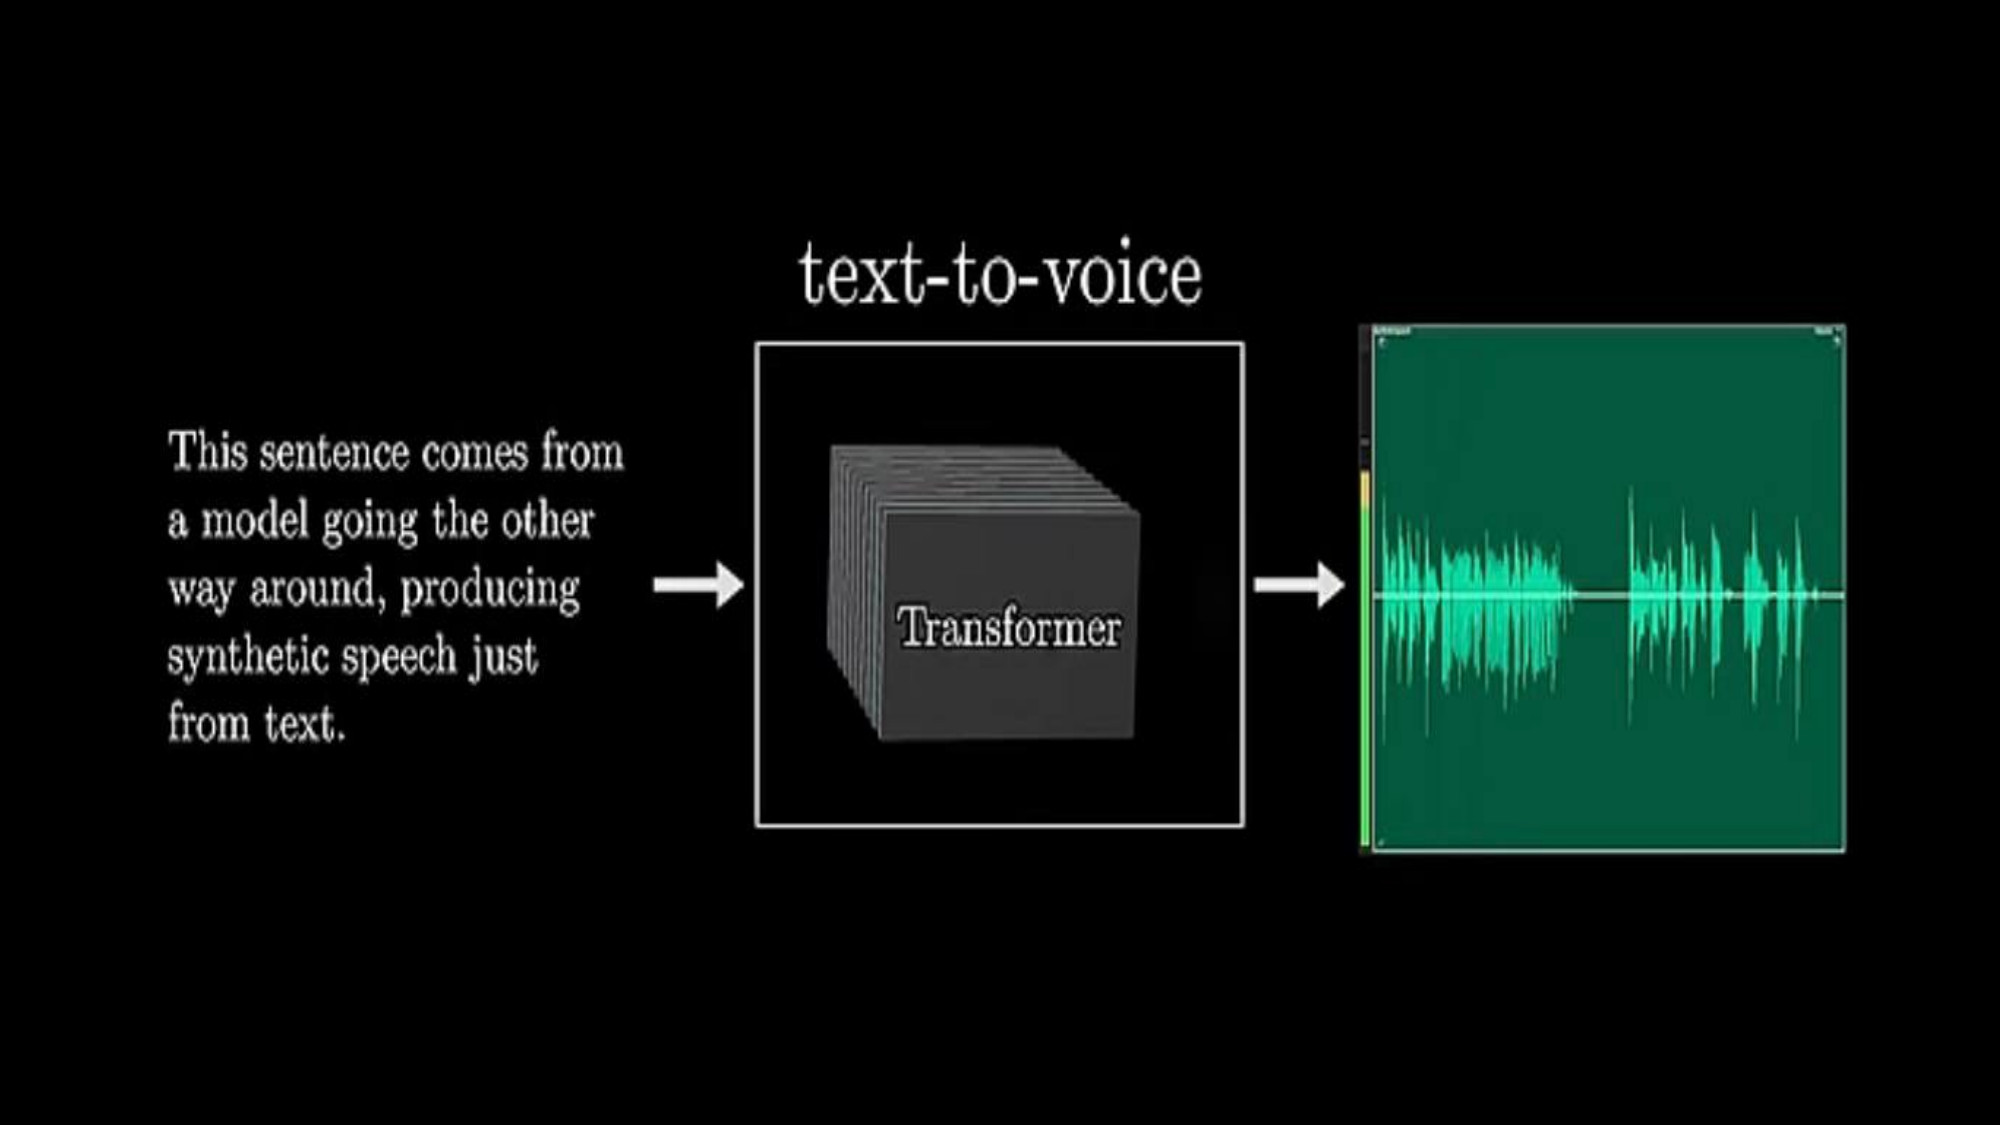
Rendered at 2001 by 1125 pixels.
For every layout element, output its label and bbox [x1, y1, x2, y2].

list [137, 141, 1863, 913]
